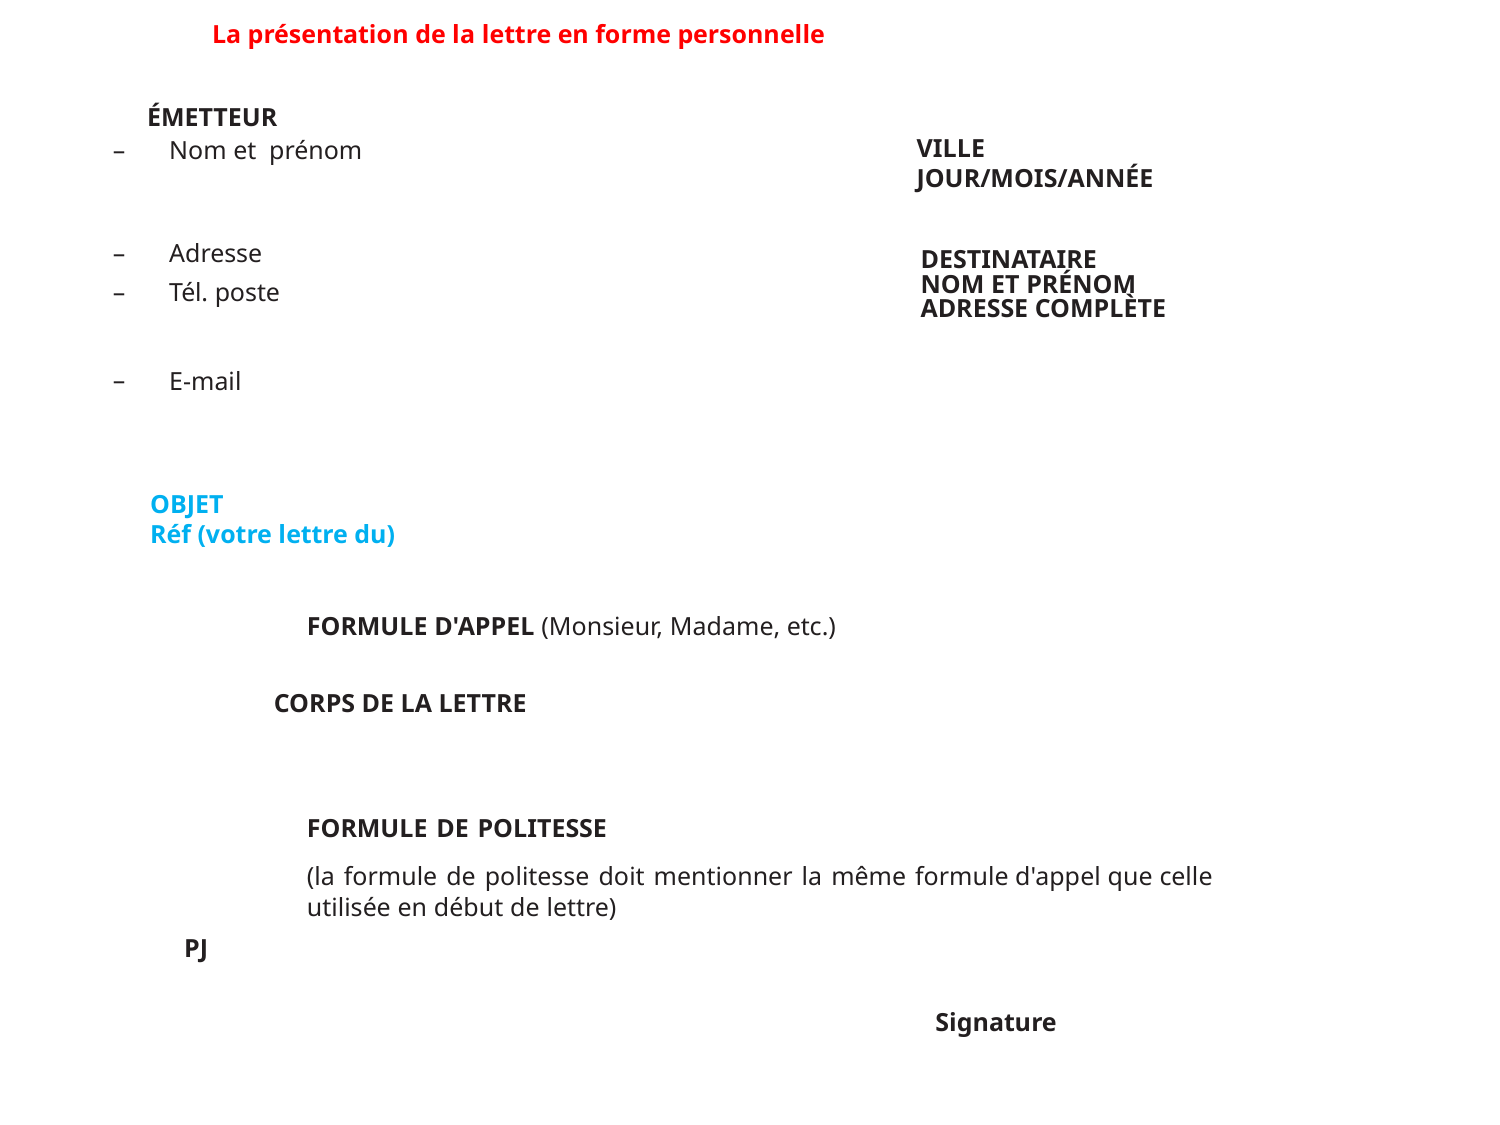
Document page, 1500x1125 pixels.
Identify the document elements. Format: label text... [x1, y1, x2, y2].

text_box DESTINATAIRE NOM ET PRÉNOM ADRESSE COMPLÈTE [905, 243, 1343, 330]
text_box VILLE JOUR/MOIS/ANNÉE [901, 125, 1387, 200]
text_box La présentation de la lettre en forme personnelle [135, 11, 1063, 84]
text_box PJ [169, 924, 300, 970]
text_box Signature [920, 999, 1368, 1045]
text_box ÉMETTEUR Nom et prénom Adresse Tél. poste E-mail [98, 104, 595, 429]
text_box FORMULE D'APPEL (Monsieur, Madame, etc.) CORPS DE LA LETTRE FORMULE DE POLITESSE (la formule de politesse doit mentionner la même formule d'appel que celle utilisée en début de lettre) [258, 602, 1241, 929]
text_box OBJET Réf (votre lettre du) [135, 481, 420, 557]
